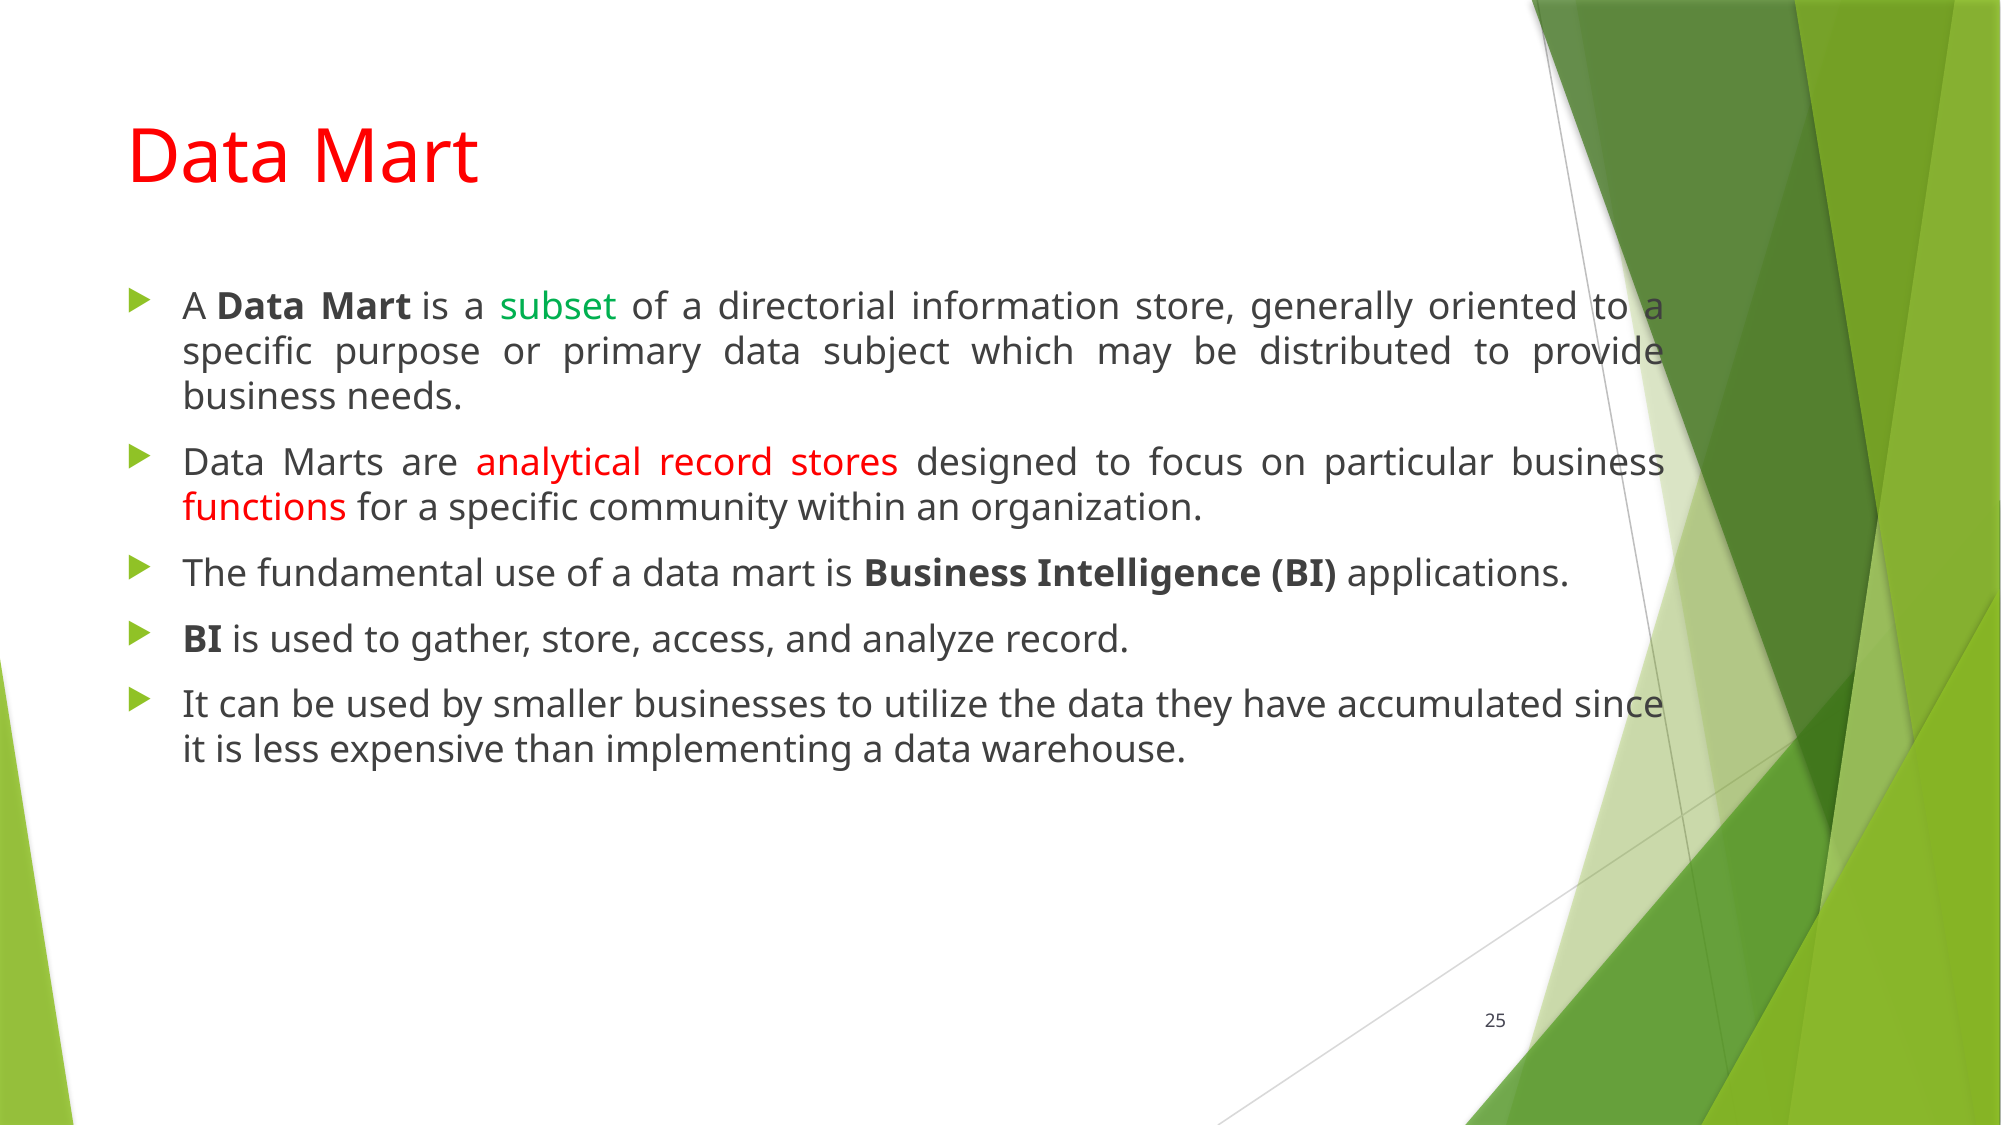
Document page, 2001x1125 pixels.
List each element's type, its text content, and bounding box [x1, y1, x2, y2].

slide_number 25 [1409, 991, 1522, 1051]
title Data Mart [111, 99, 1522, 274]
list A Data Mart is a subset of a directorial information store, generally oriented to a specific purpose or primary data subject which may be distributed to provide business needs. Data Marts are analytical record stores designed to focus on particular business functions for a specific community within an organization. The fundamental use of a data mart is Business Intelligence (BI) applications. BI is used to gather, store, access, and analyze record. It can be used by smaller businesses to utilize the data they have accumulated since it is less expensive than implementing a data warehouse. [111, 274, 1681, 912]
